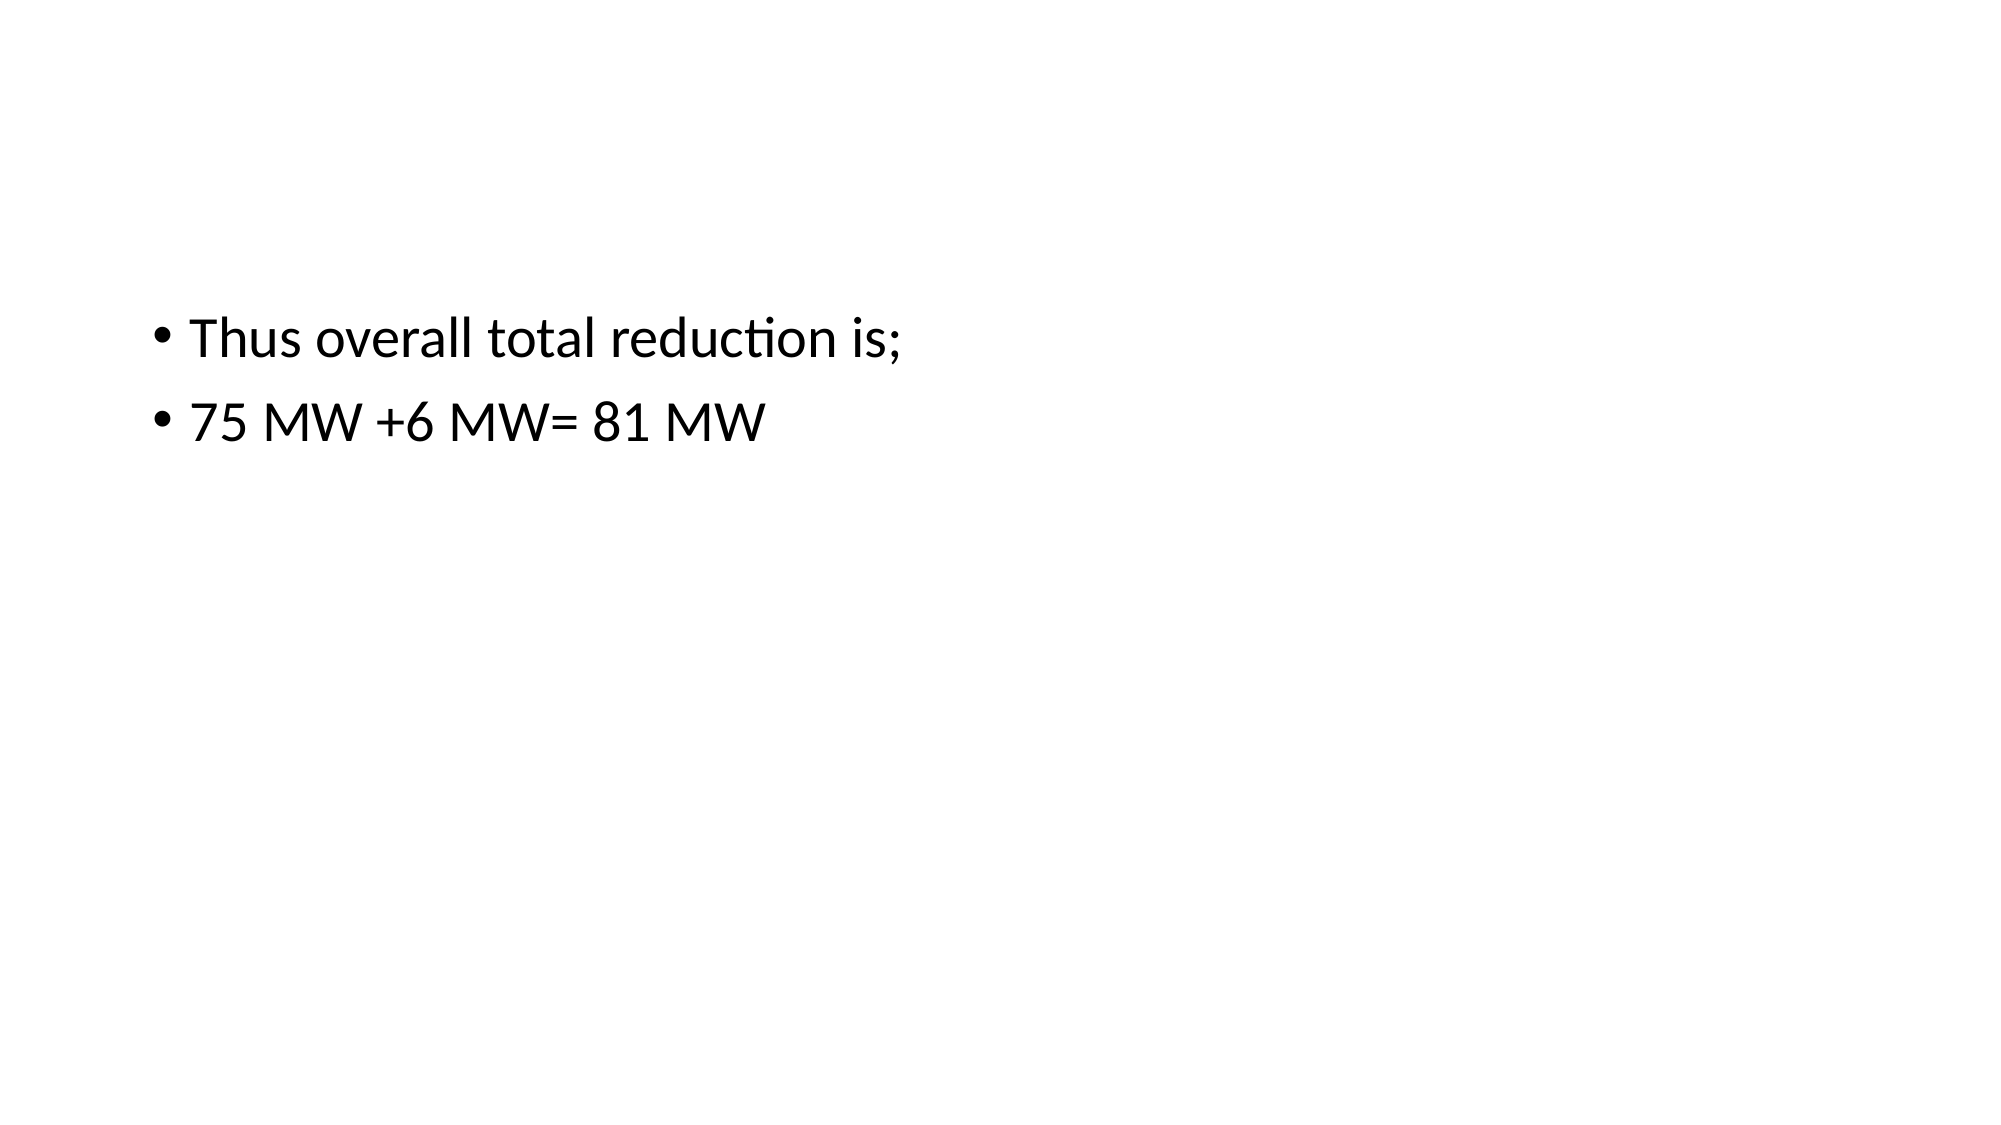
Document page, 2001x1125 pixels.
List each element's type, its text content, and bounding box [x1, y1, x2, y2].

list Thus overall total reduction is; 75 MW +6 MW= 81 MW [137, 299, 1863, 1014]
